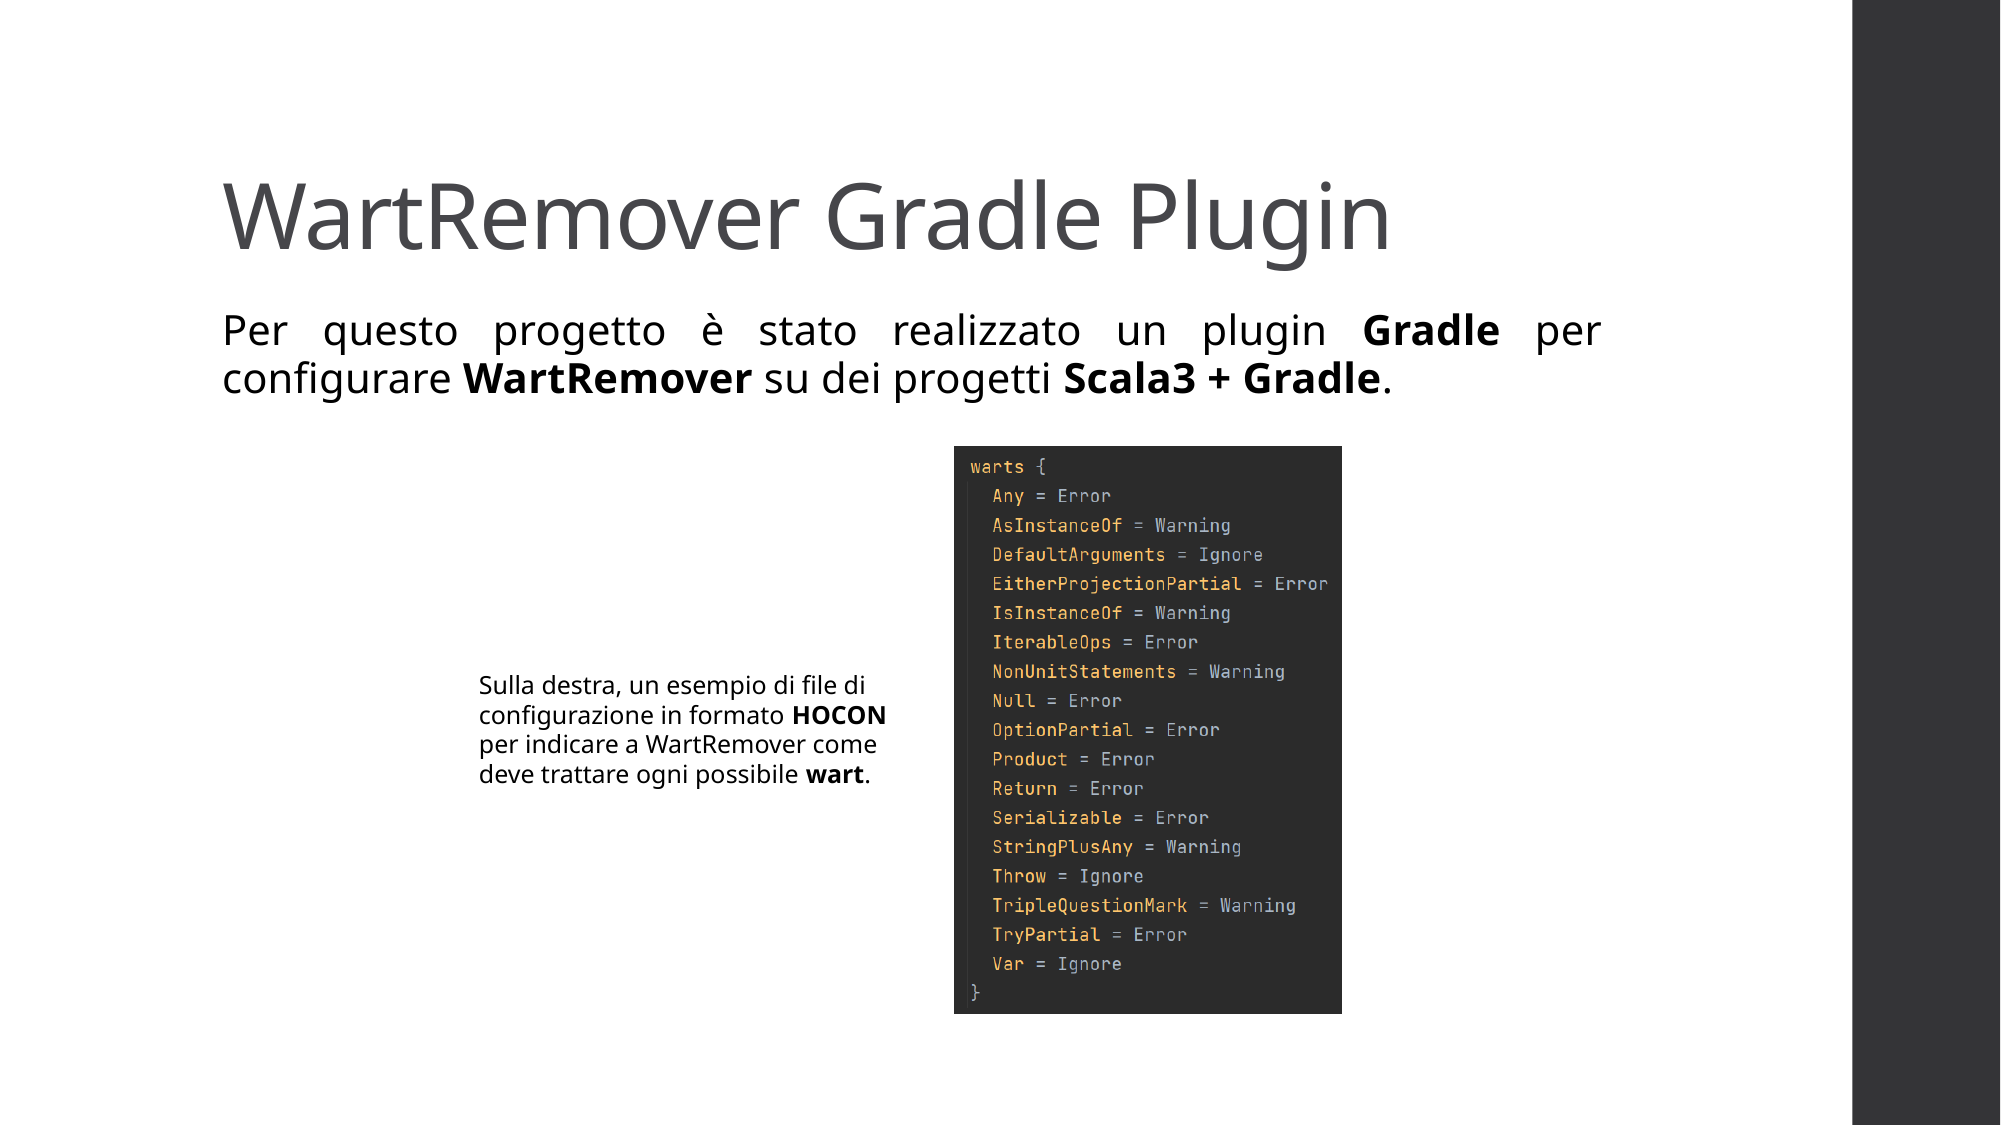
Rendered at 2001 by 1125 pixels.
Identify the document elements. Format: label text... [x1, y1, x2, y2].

picture [954, 445, 1343, 1014]
title WartRemover Gradle Plugin [206, 60, 1617, 278]
list Per questo progetto è stato realizzato un plugin Gradle per configurare WartRemover su dei progetti Scala3 + Gradle. [206, 299, 1617, 1014]
text_box Sulla destra, un esempio di file di configurazione in formato HOCON per indicare a WartRemover come deve trattare ogni possibile wart. [464, 661, 912, 797]
